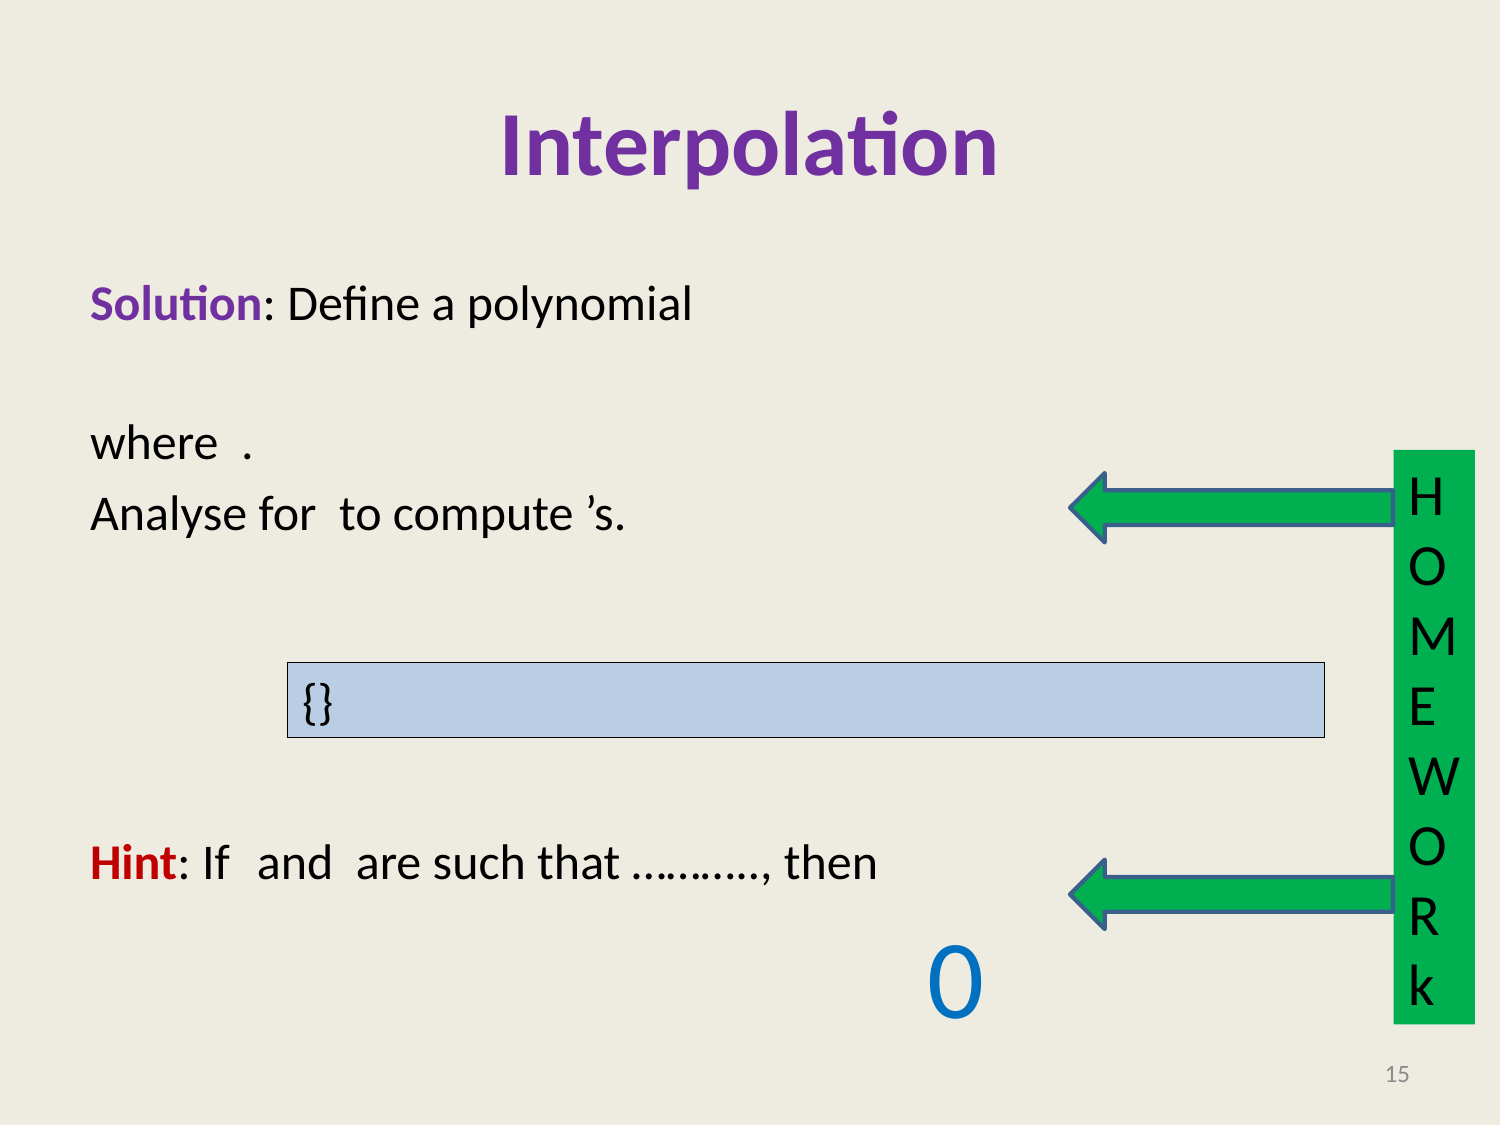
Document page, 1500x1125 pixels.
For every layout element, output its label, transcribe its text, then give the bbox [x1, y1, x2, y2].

text_box H O M E W O R k [1393, 449, 1475, 1025]
title Interpolation [75, 45, 1425, 233]
text_box 0 [912, 898, 1025, 1049]
slide_number 15 [1074, 1042, 1425, 1103]
text_box [1067, 857, 1396, 932]
text_box [1067, 471, 1396, 545]
